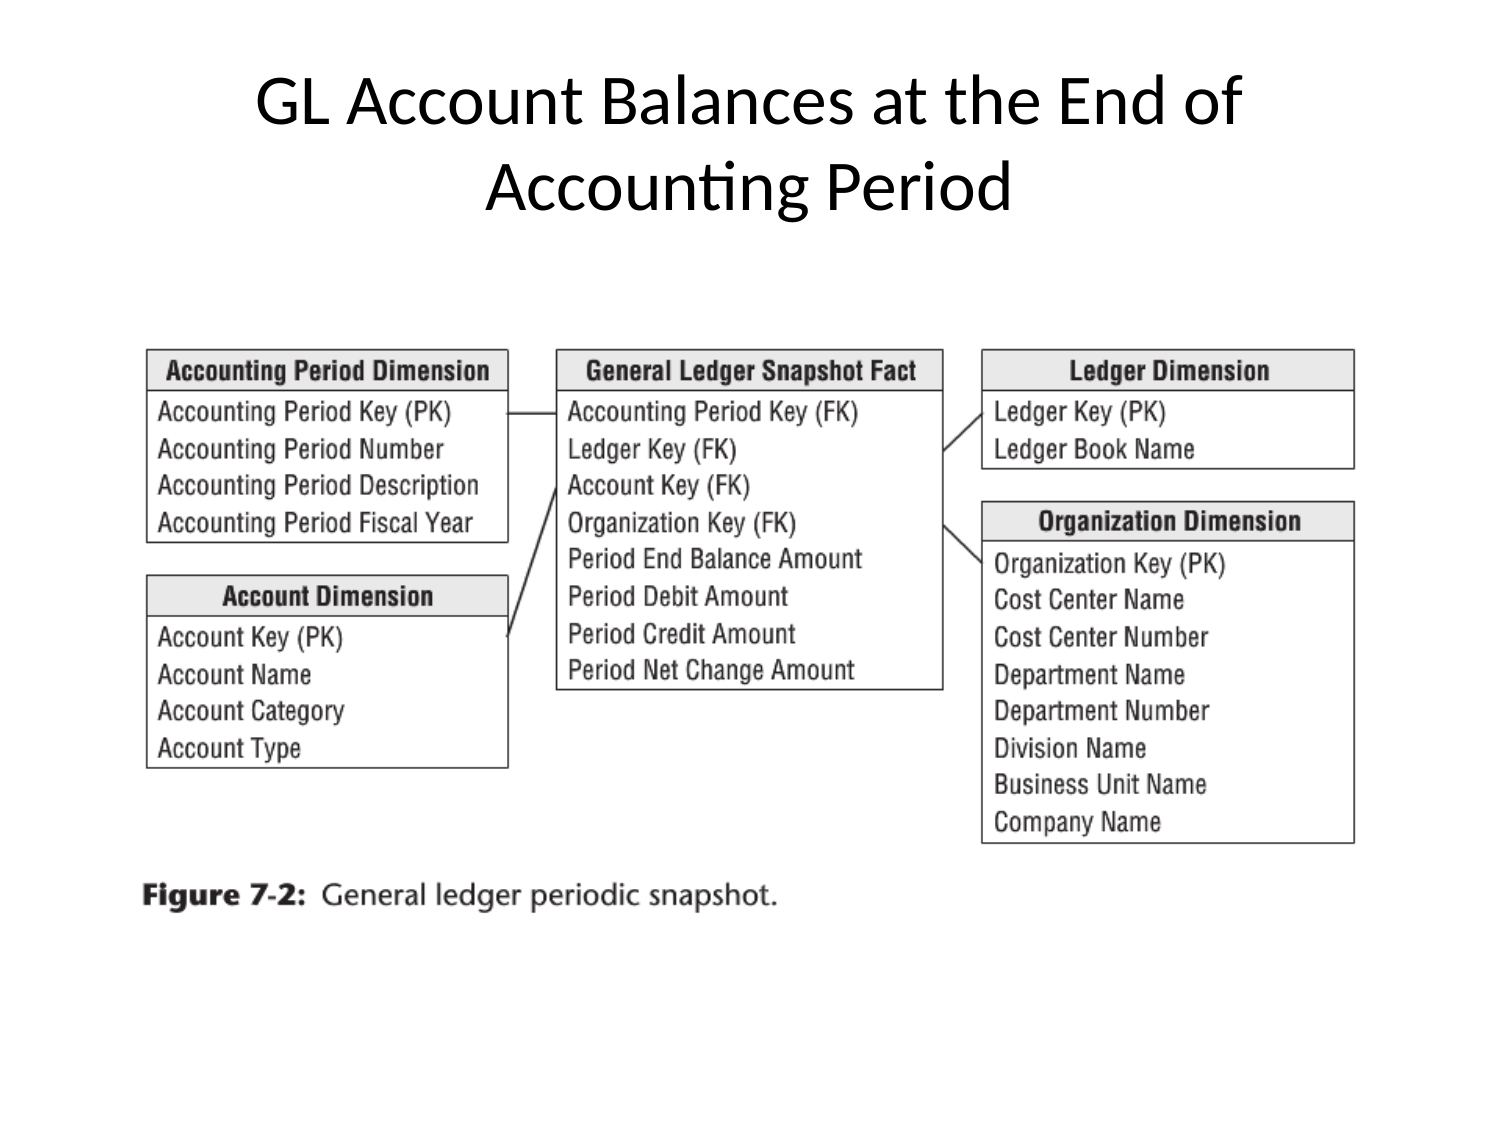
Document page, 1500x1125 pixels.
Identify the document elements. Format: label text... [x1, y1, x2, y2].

title GL Account Balances at the End of Accounting Period [75, 45, 1425, 233]
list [126, 332, 1374, 935]
